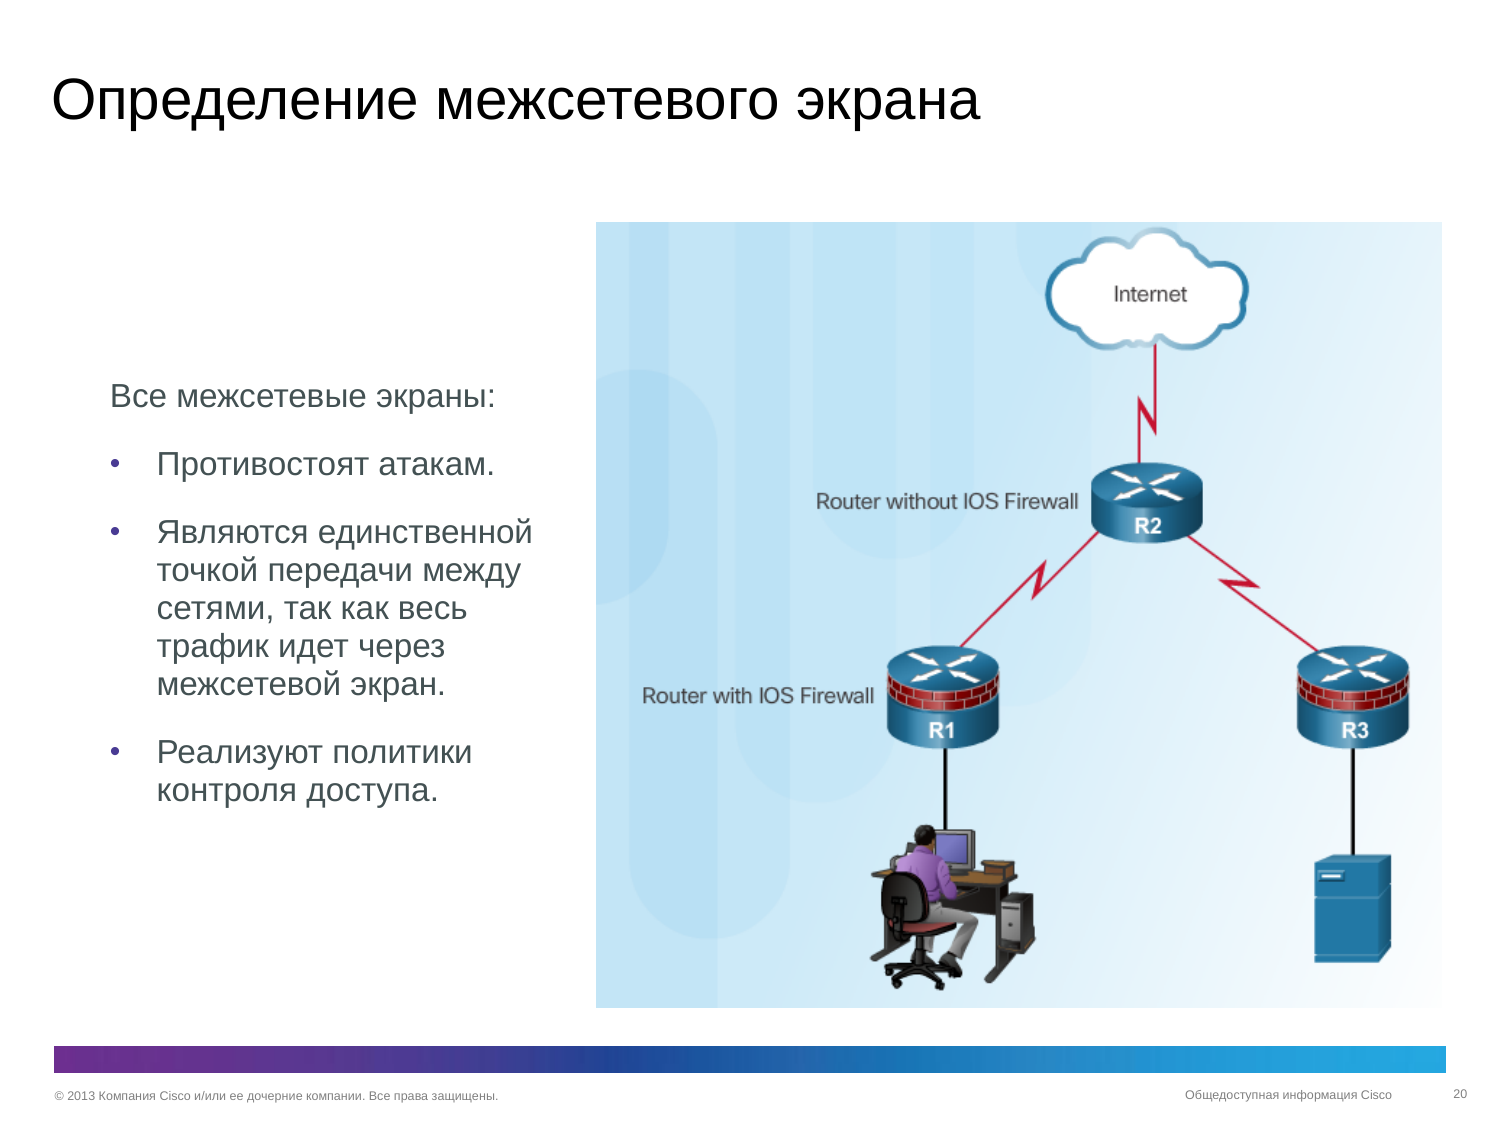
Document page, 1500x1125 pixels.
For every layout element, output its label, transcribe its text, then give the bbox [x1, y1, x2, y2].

picture [596, 222, 1442, 1008]
text_box Все межсетевые экраны: Противостоят атакам. Являются единственной точкой передачи между сетями, так как весь трафик идет через межсетевой экран. Реализуют политики контроля доступа. [57, 370, 590, 860]
title Определение межсетевого экрана [37, 0, 1447, 139]
picture [54, 1046, 1446, 1073]
